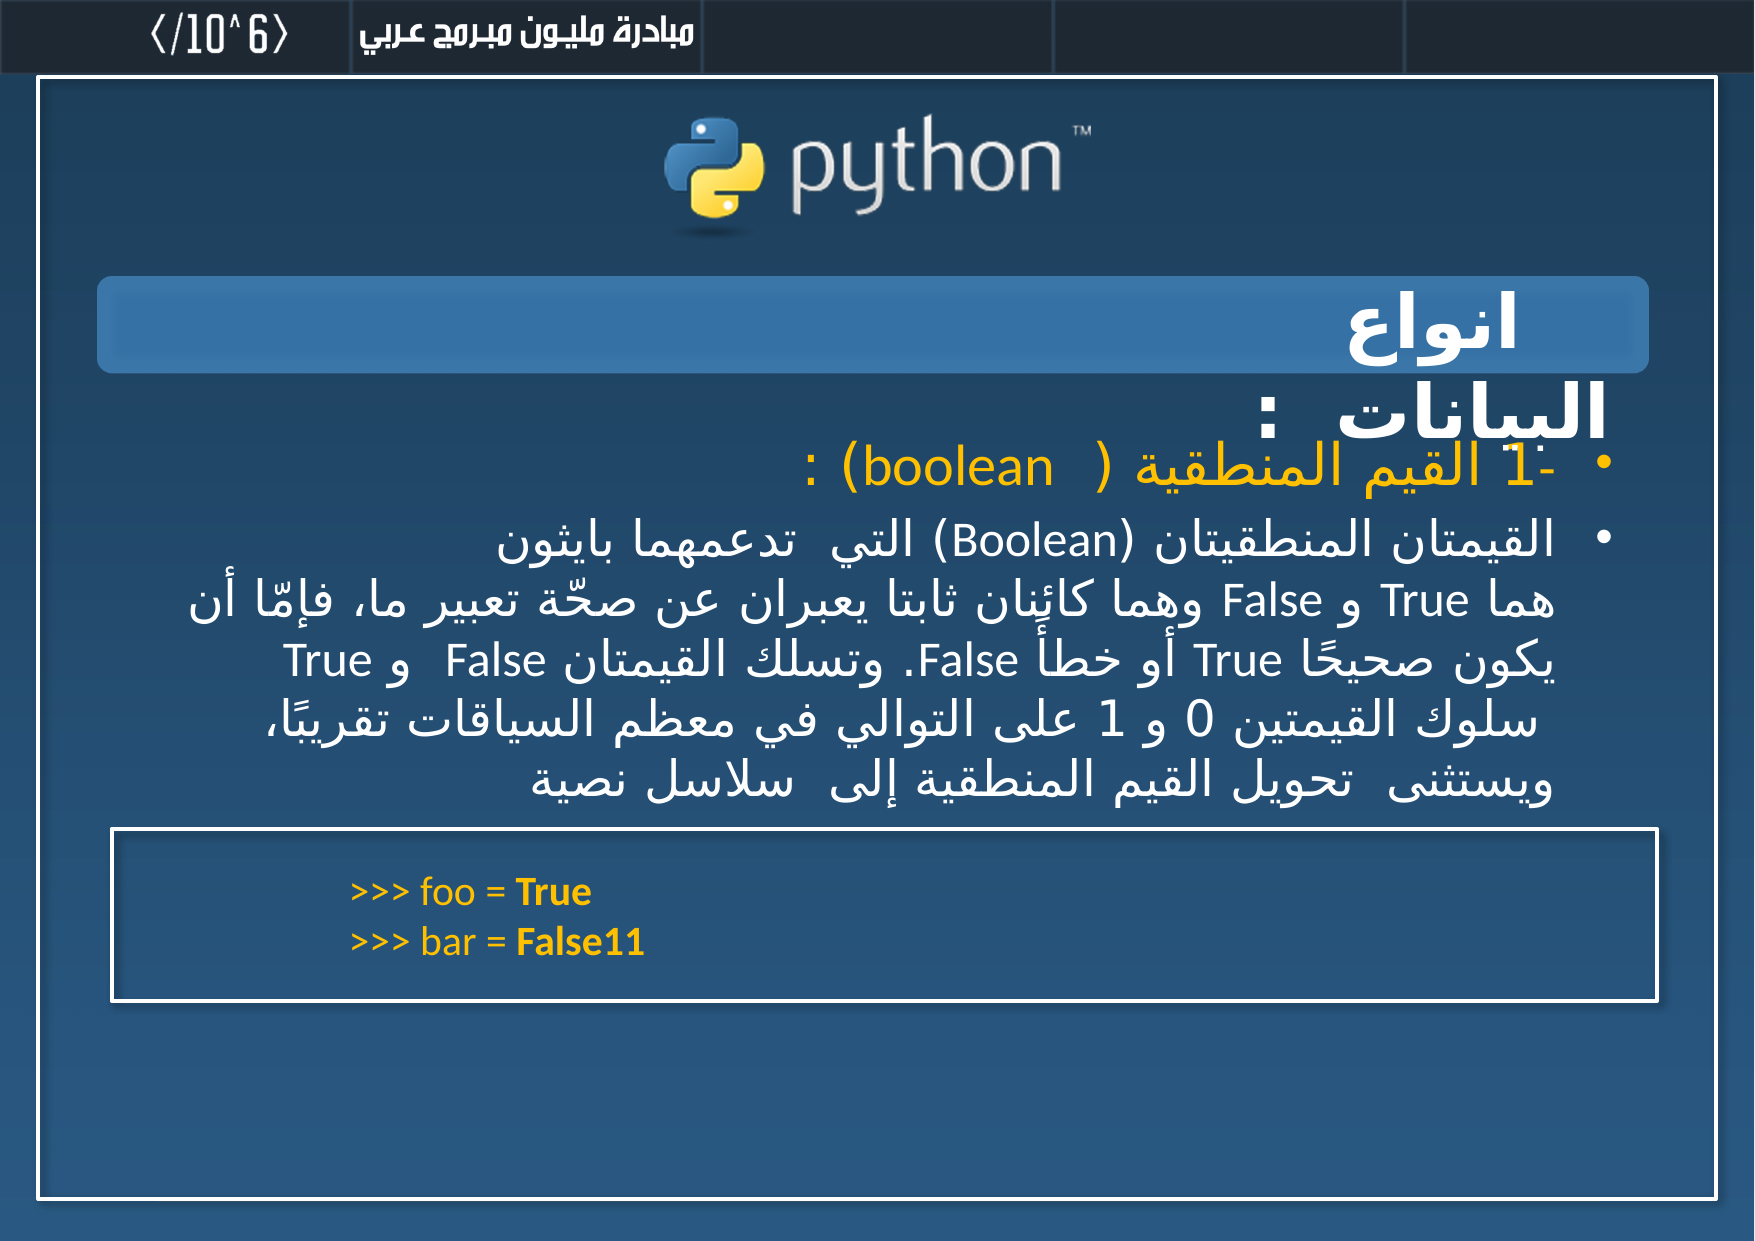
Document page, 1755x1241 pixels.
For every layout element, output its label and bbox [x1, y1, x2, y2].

picture [0, 0, 1755, 1241]
text_box [36, 75, 1718, 1201]
